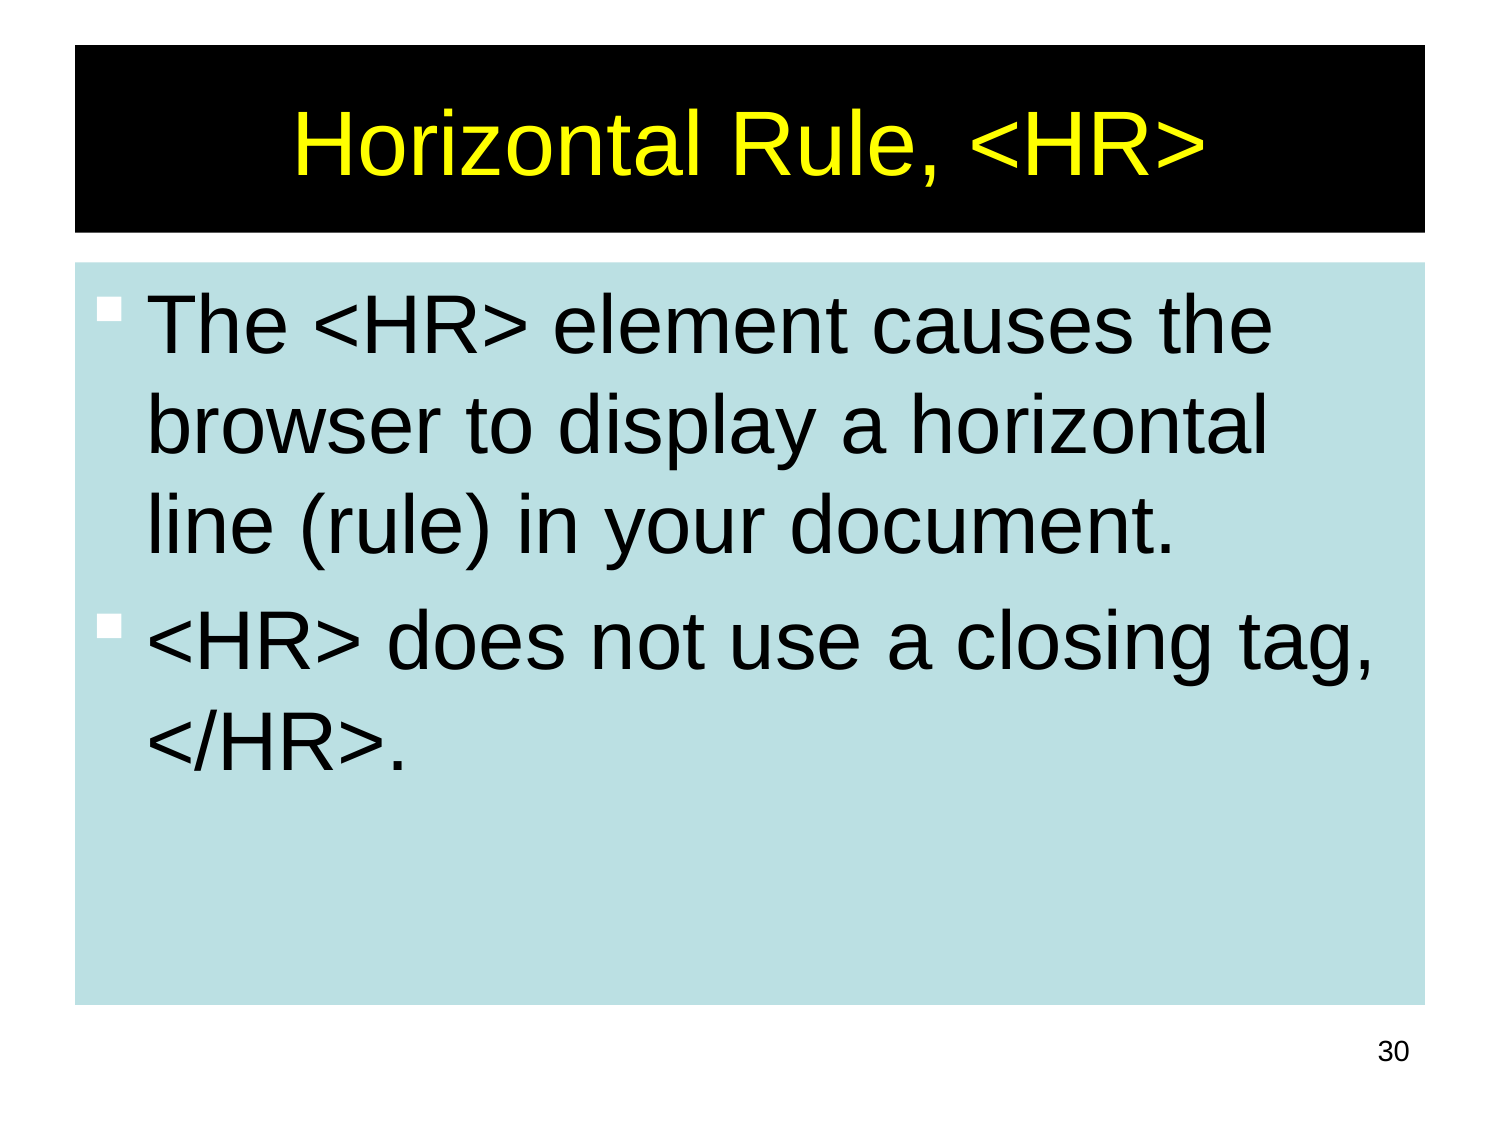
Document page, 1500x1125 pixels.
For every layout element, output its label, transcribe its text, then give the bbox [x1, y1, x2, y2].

title Horizontal Rule, <HR> [74, 44, 1426, 233]
slide_number 30 [1074, 1024, 1426, 1103]
list The <HR> element causes the browser to display a horizontal line (rule) in your document. <HR> does not use a closing tag, </HR>. [74, 262, 1426, 1006]
